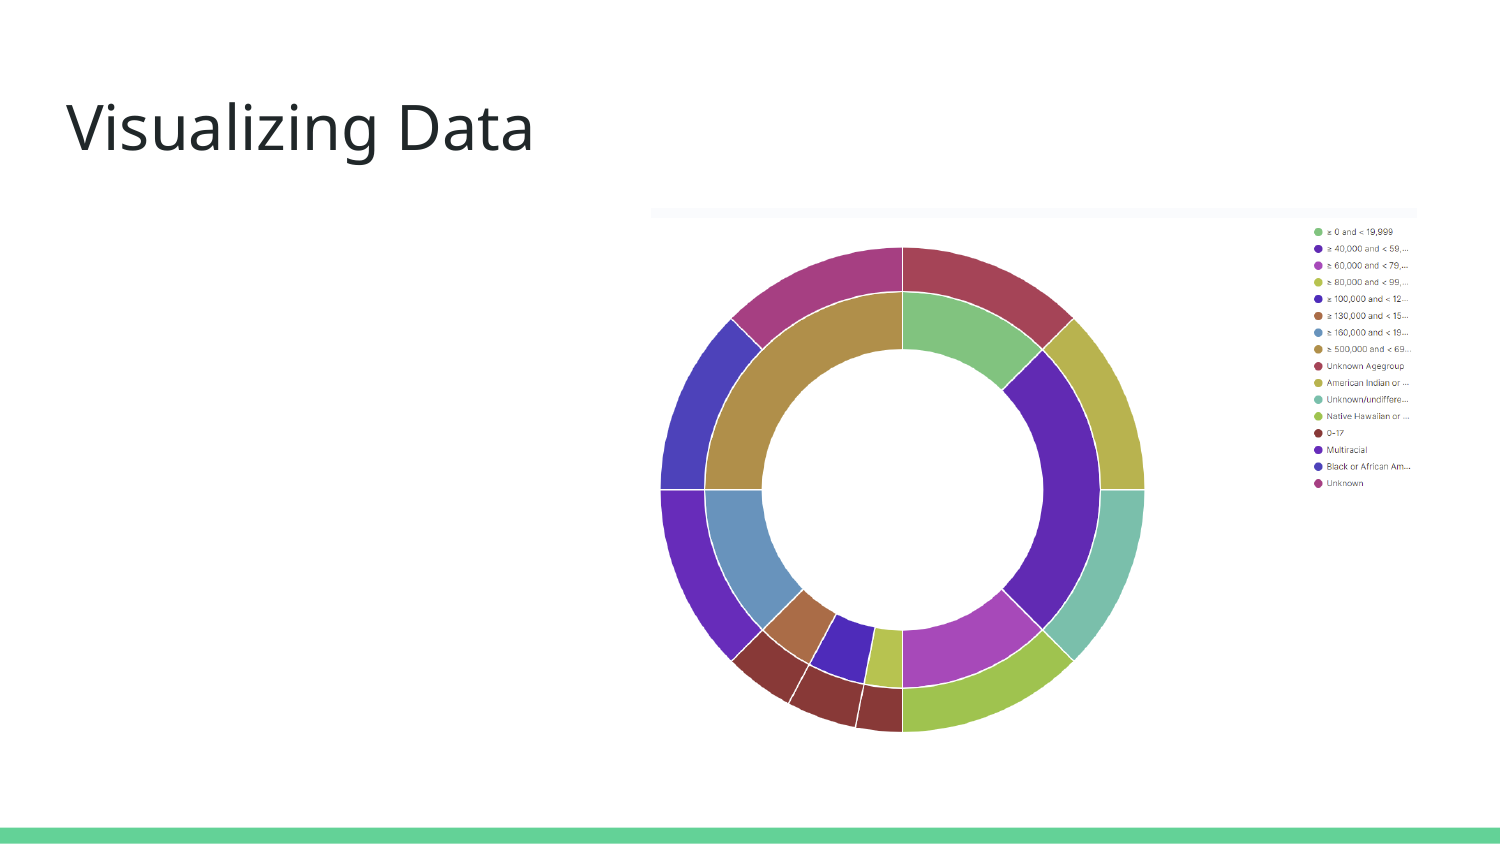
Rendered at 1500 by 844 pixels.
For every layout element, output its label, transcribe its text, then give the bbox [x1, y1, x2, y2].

title Visualizing Data [51, 72, 1449, 167]
picture [651, 208, 1417, 745]
